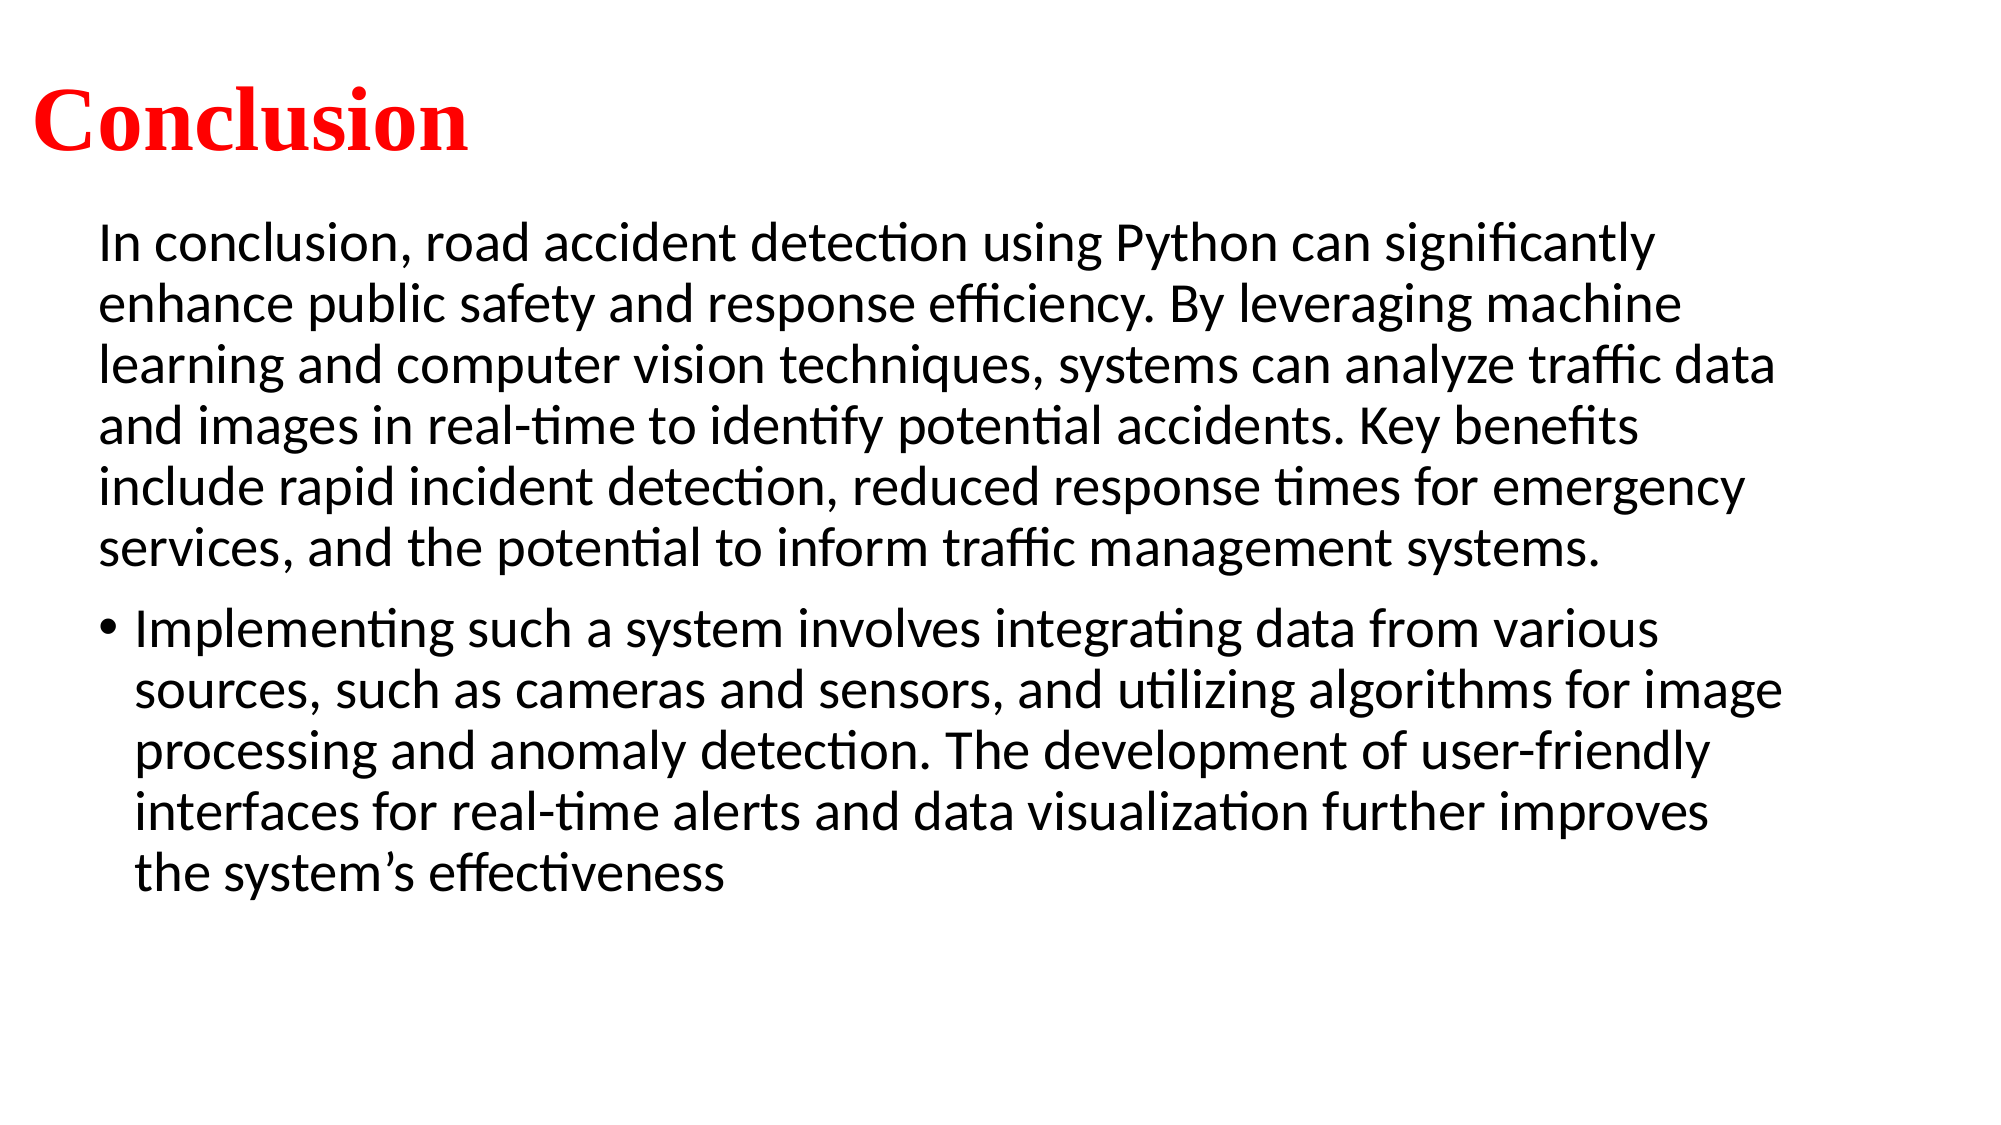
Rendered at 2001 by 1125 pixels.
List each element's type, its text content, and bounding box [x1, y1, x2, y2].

title Conclusion [16, 56, 1742, 186]
list In conclusion, road accident detection using Python can significantly enhance public safety and response efficiency. By leveraging machine learning and computer vision techniques, systems can analyze traffic data and images in real-time to identify potential accidents. Key benefits include rapid incident detection, reduced response times for emergency services, and the potential to inform traffic management systems. Implementing such a system involves integrating data from various sources, such as cameras and sensors, and utilizing algorithms for image processing and anomaly detection. The development of user-friendly interfaces for real-time alerts and data visualization further improves the system’s effectiveness [83, 205, 1809, 920]
